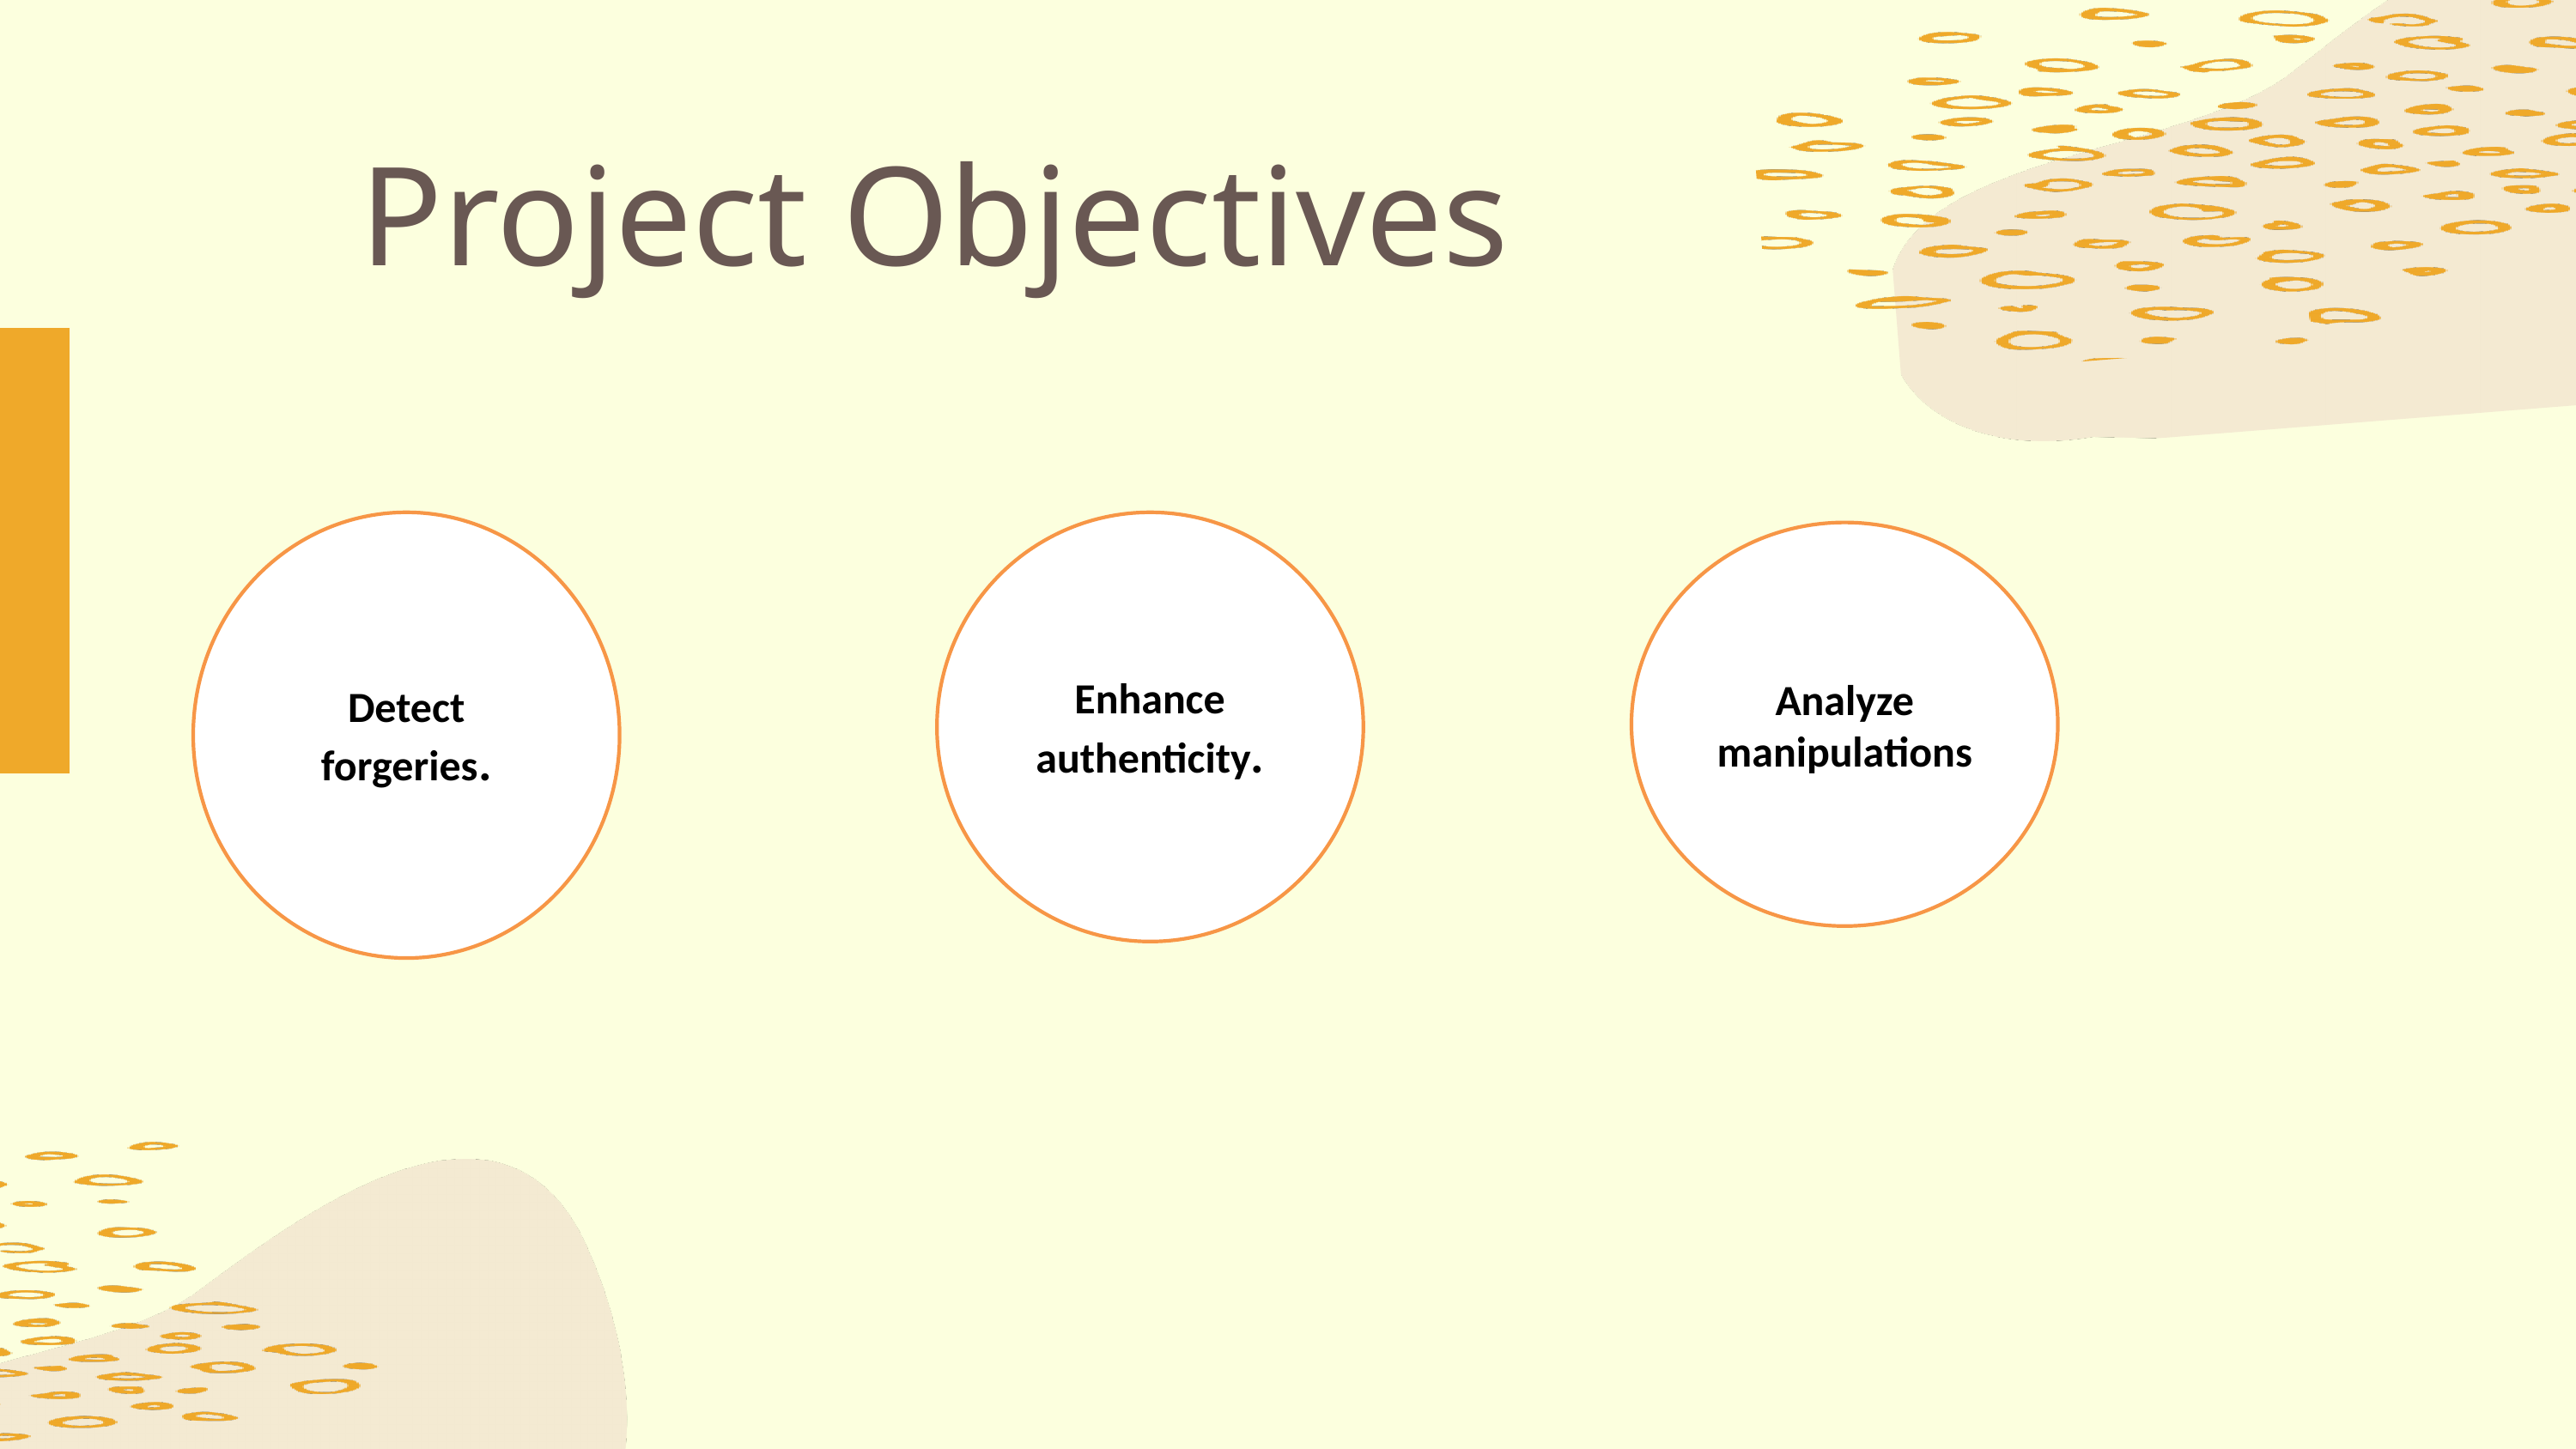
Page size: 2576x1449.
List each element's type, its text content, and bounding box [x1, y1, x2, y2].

text_box [0, 1141, 382, 1449]
text_box Enhance authenticity. [935, 510, 1365, 943]
text_box [1742, 0, 2576, 386]
text_box Project Objectives [268, 161, 1602, 294]
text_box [0, 327, 70, 774]
text_box Analyze manipulations [1629, 520, 2060, 928]
text_box Detect forgeries. [191, 510, 622, 961]
text_box [0, 1058, 671, 1449]
text_box [1901, 323, 2576, 458]
